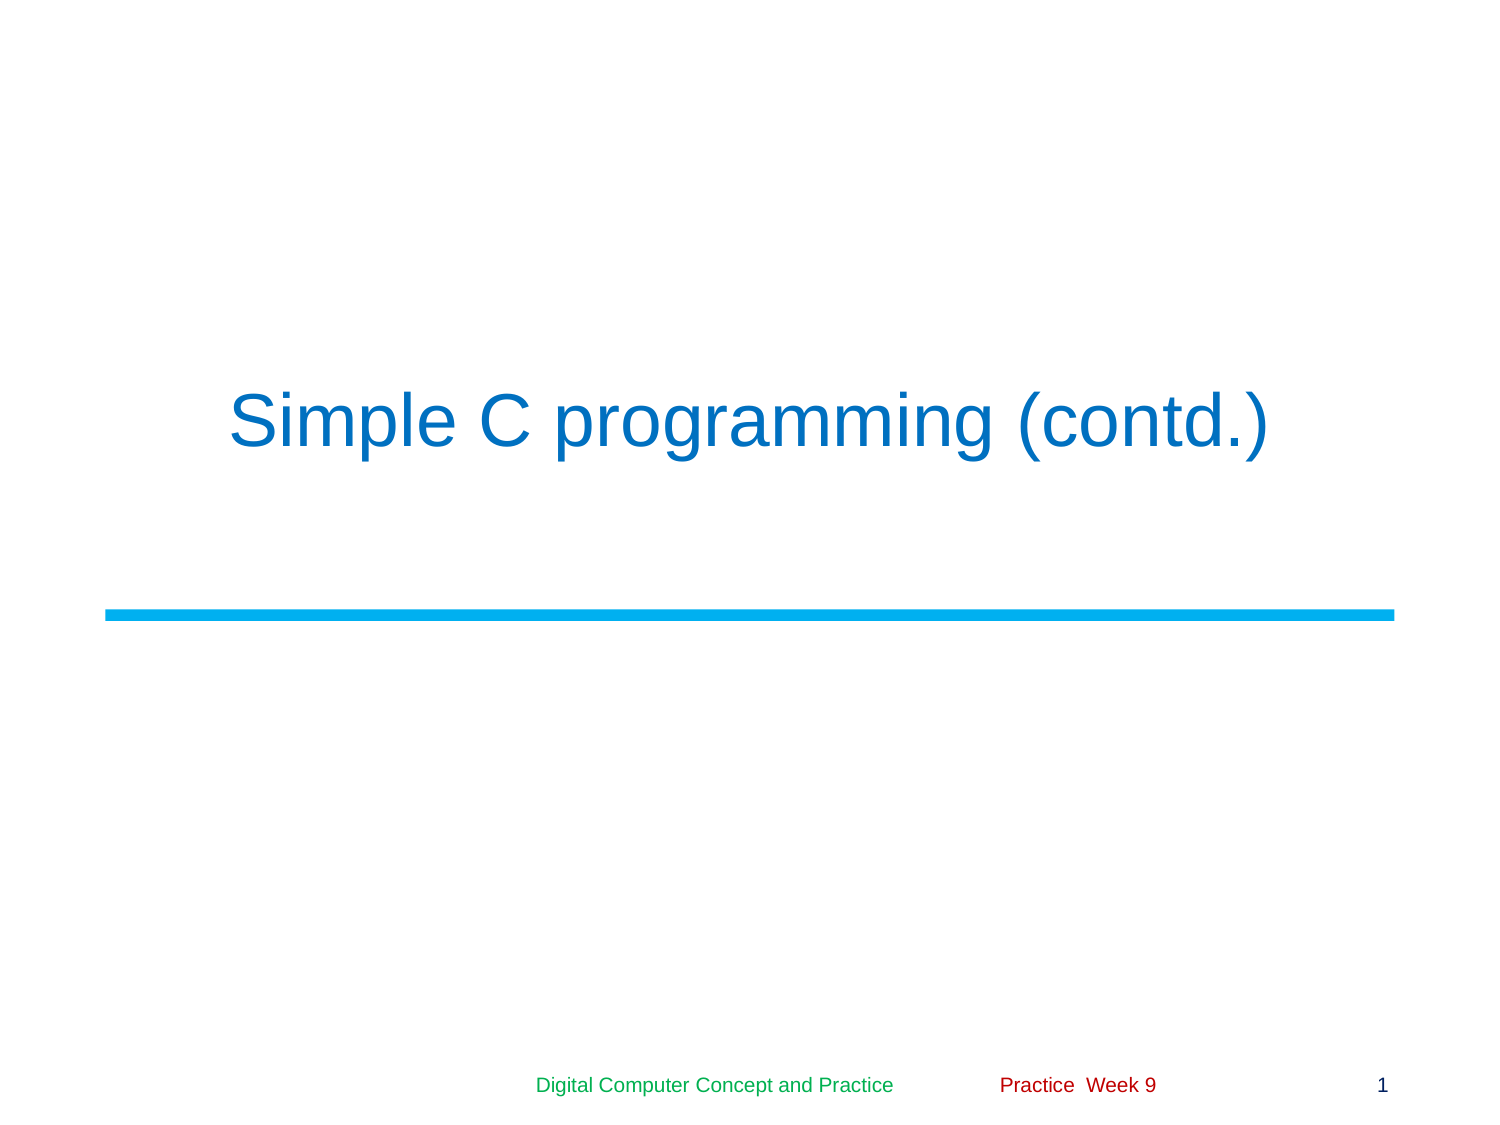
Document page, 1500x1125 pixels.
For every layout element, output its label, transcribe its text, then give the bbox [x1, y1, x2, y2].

title Simple C programming (contd.) [112, 257, 1388, 575]
